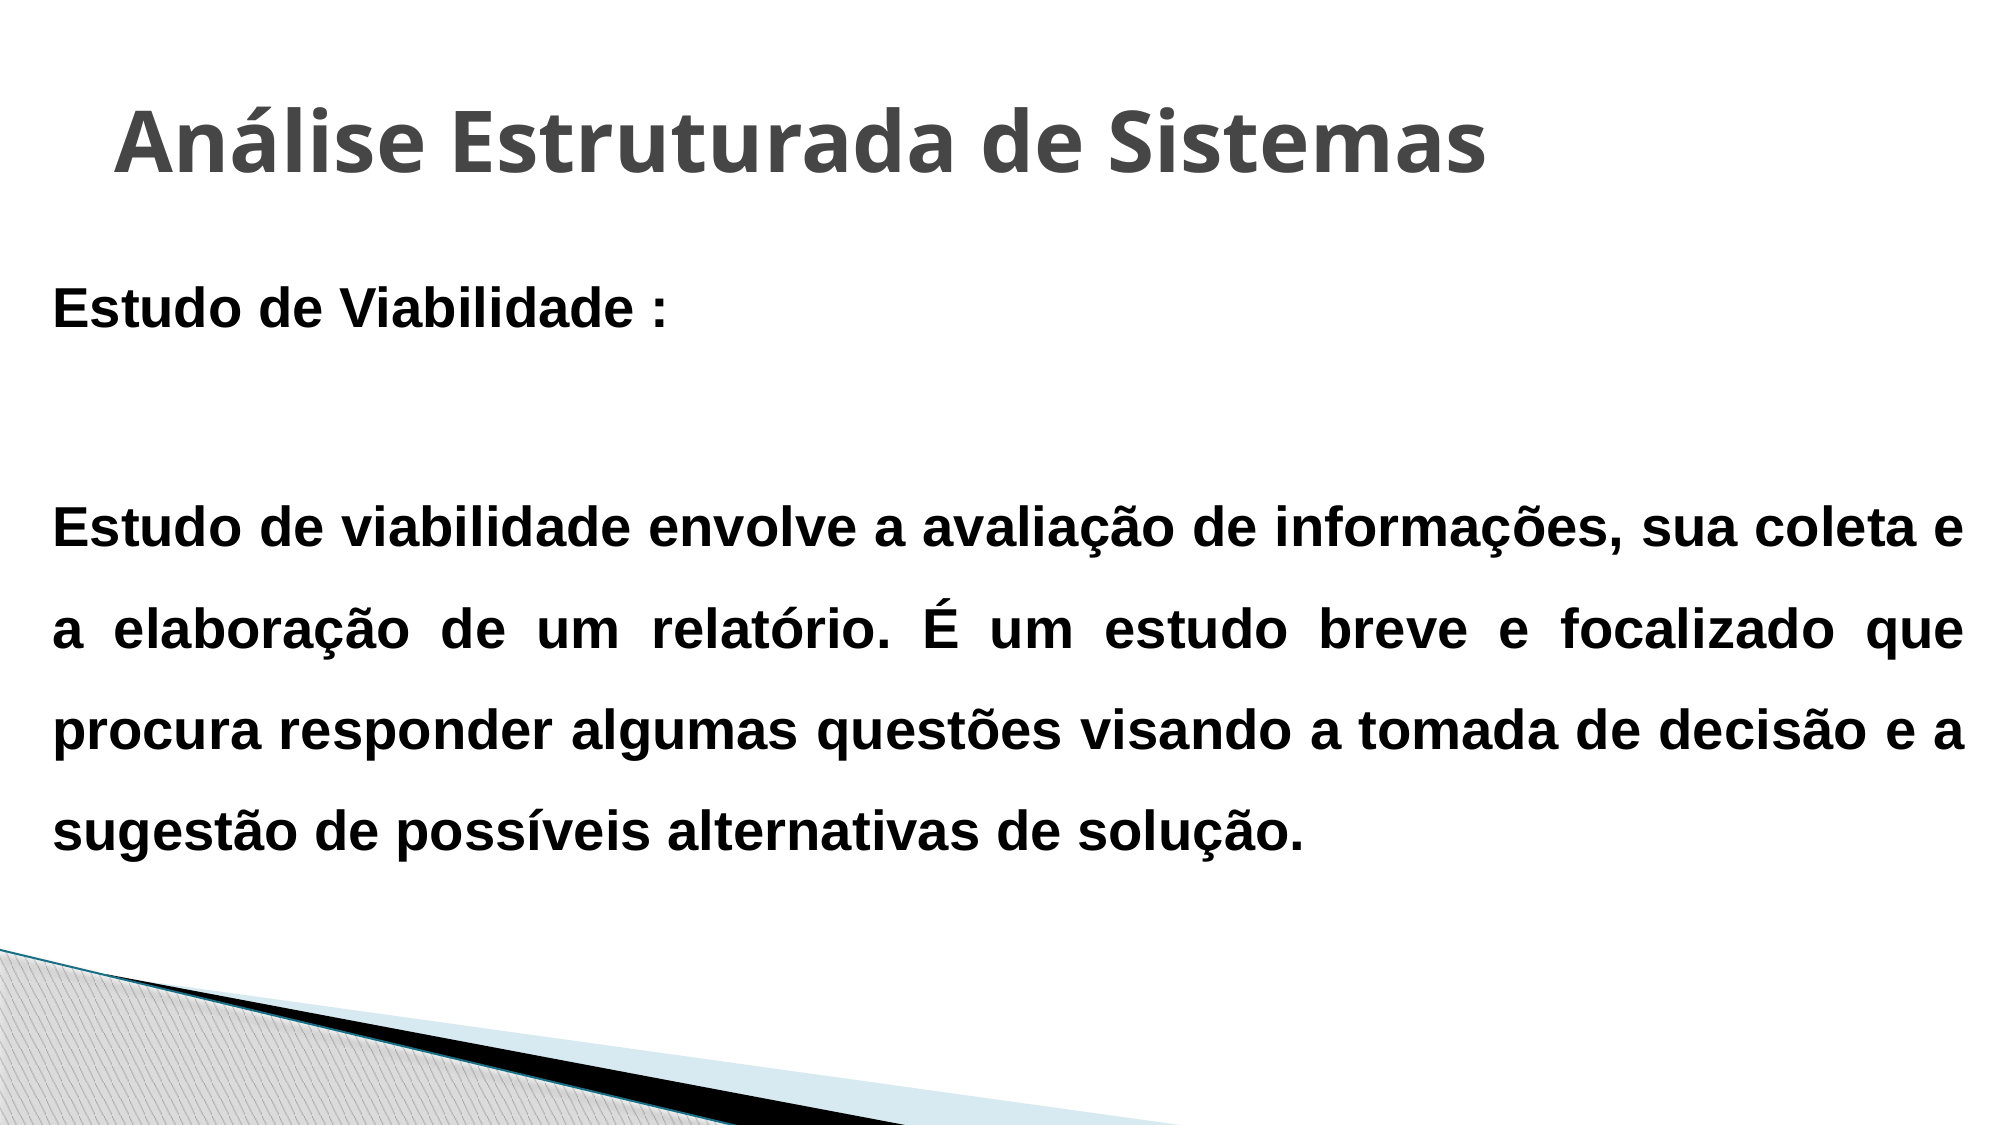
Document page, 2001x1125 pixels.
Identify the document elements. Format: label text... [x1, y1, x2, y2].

title Análise Estruturada de Sistemas [99, 45, 1900, 233]
list Estudo de Viabilidade : Estudo de viabilidade envolve a avaliação de informações, sua coleta e a elaboração de um relatório. É um estudo breve e focalizado que procura responder algumas questões visando a tomada de decisão e a sugestão de possíveis alternativas de solução. [19, 230, 1981, 973]
